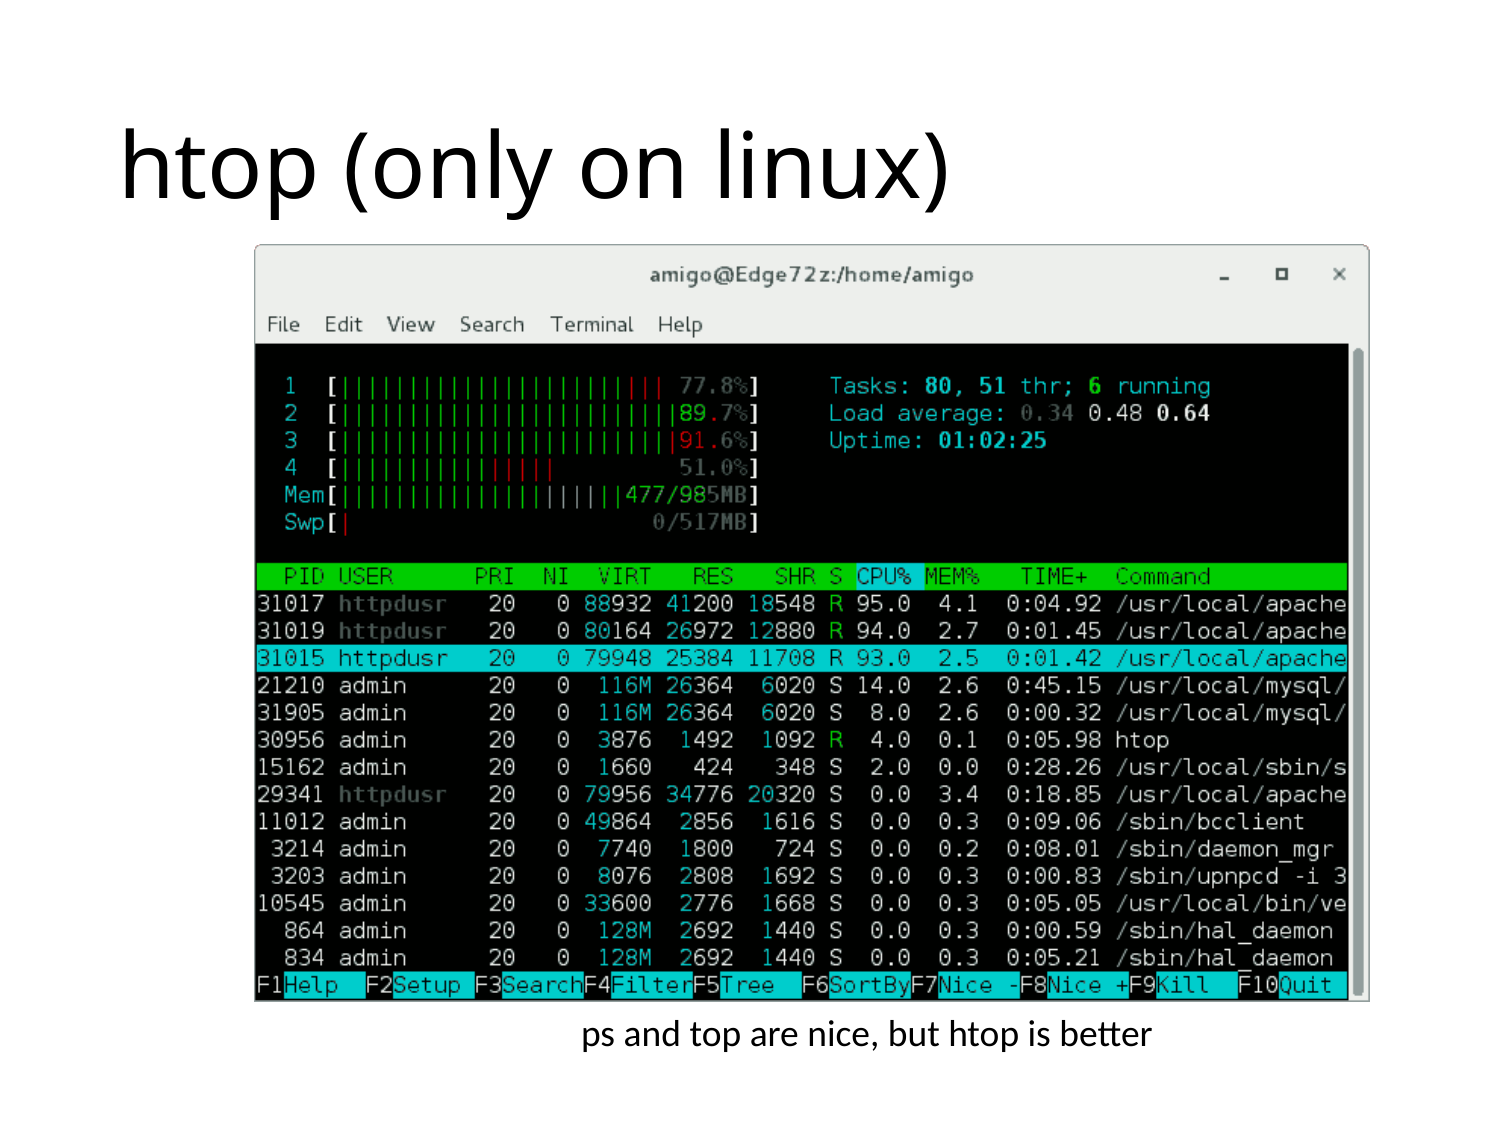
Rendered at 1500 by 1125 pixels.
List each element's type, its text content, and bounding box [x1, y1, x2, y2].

text_box ps and top are nice, but htop is better [566, 1003, 1177, 1062]
title htop (only on linux) [103, 59, 1397, 278]
picture [254, 244, 1370, 1003]
